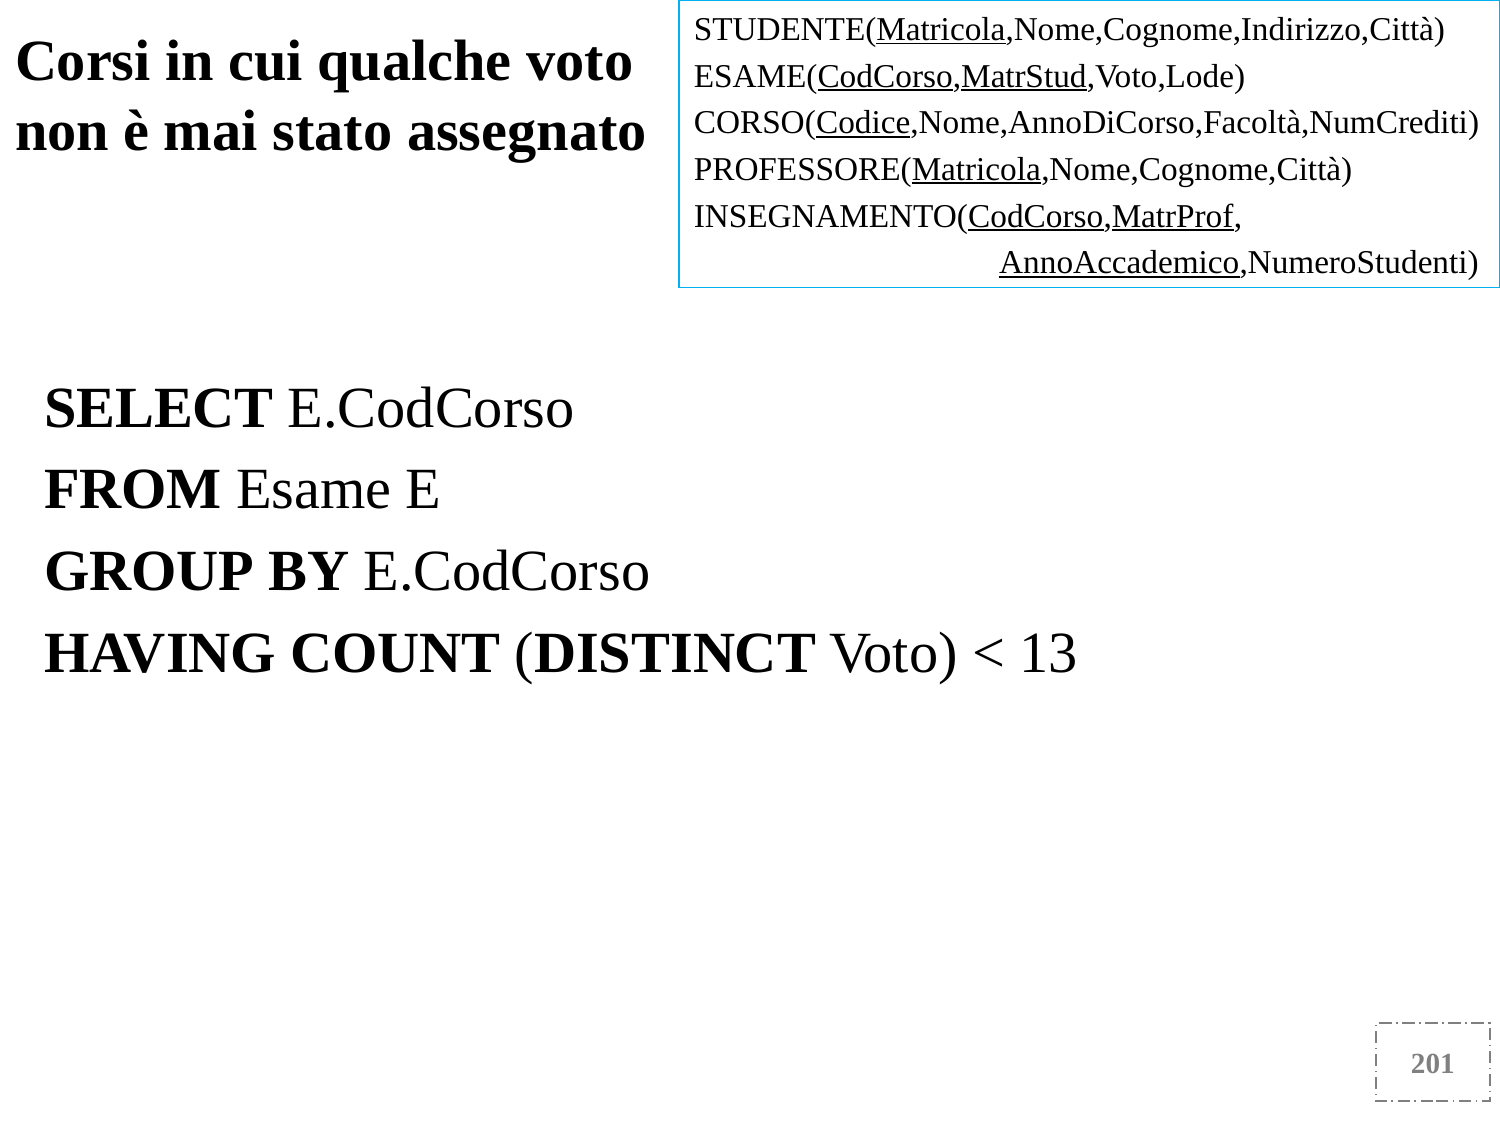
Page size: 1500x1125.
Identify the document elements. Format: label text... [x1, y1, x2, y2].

slide_number 201 [1375, 1022, 1491, 1102]
title Corsi in cui qualche voto non è mai stato assegnato [0, 0, 679, 185]
text_box SELECT E.CodCorso FROM Esame E GROUP BY E.CodCorso HAVING COUNT (DISTINCT Voto) < 13 [29, 361, 1500, 692]
text_box STUDENTE(Matricola,Nome,Cognome,Indirizzo,Città) ESAME(CodCorso,MatrStud,Voto,Lode) CORSO(Codice,Nome,AnnoDiCorso,Facoltà,NumCrediti) PROFESSORE(Matricola,Nome,Cognome,Città) INSEGNAMENTO(CodCorso,MatrProf, AnnoAccademico,NumeroStudenti) [679, 0, 1500, 288]
